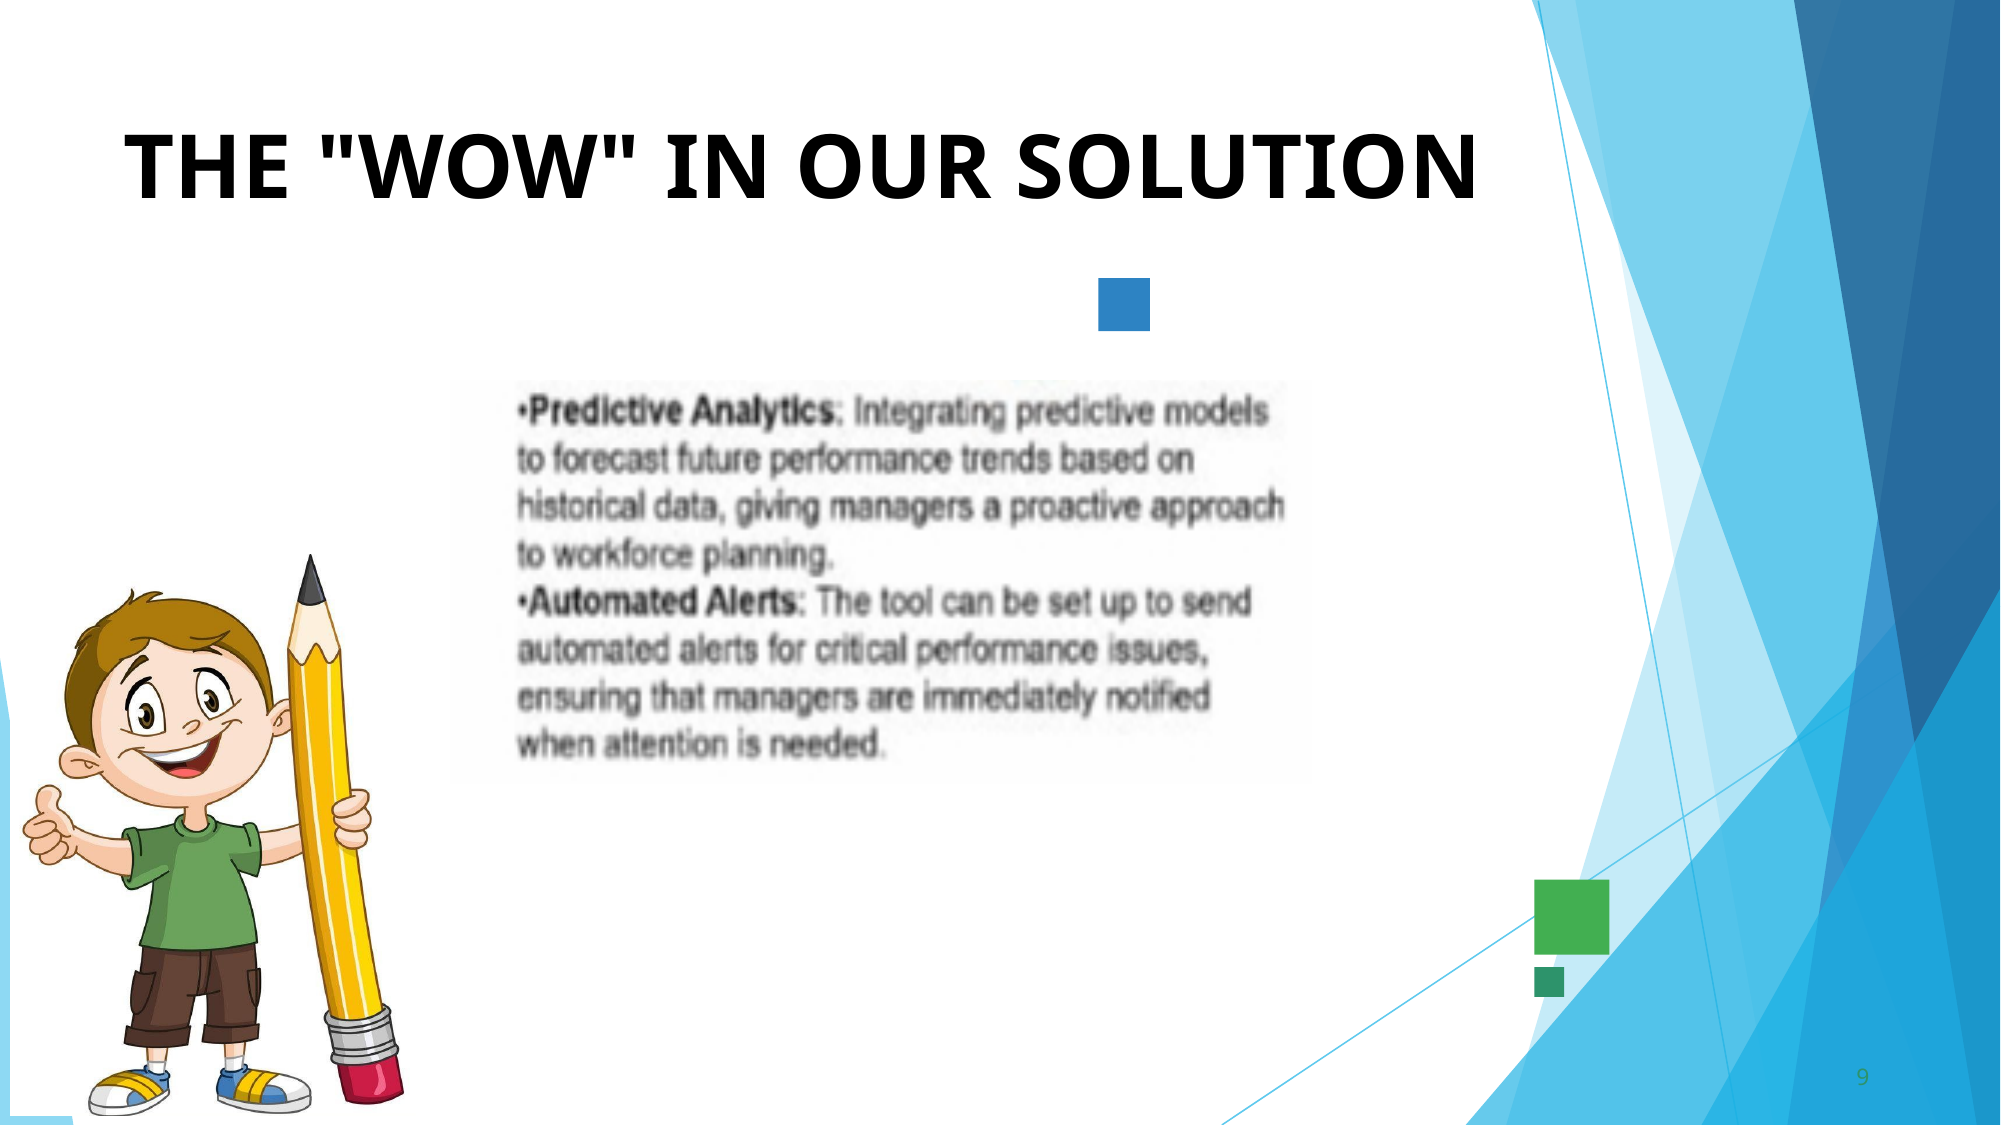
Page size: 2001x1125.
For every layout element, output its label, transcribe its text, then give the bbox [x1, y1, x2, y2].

text_box 9 [1849, 1061, 1888, 1095]
title THE "WOW" IN OUR SOLUTION [121, 107, 1513, 298]
text_box [1534, 967, 1565, 997]
text_box [1534, 879, 1610, 955]
picture [449, 380, 1312, 784]
text_box [1098, 298, 1150, 332]
picture [10, 554, 416, 1116]
text_box [1315, 386, 1850, 543]
